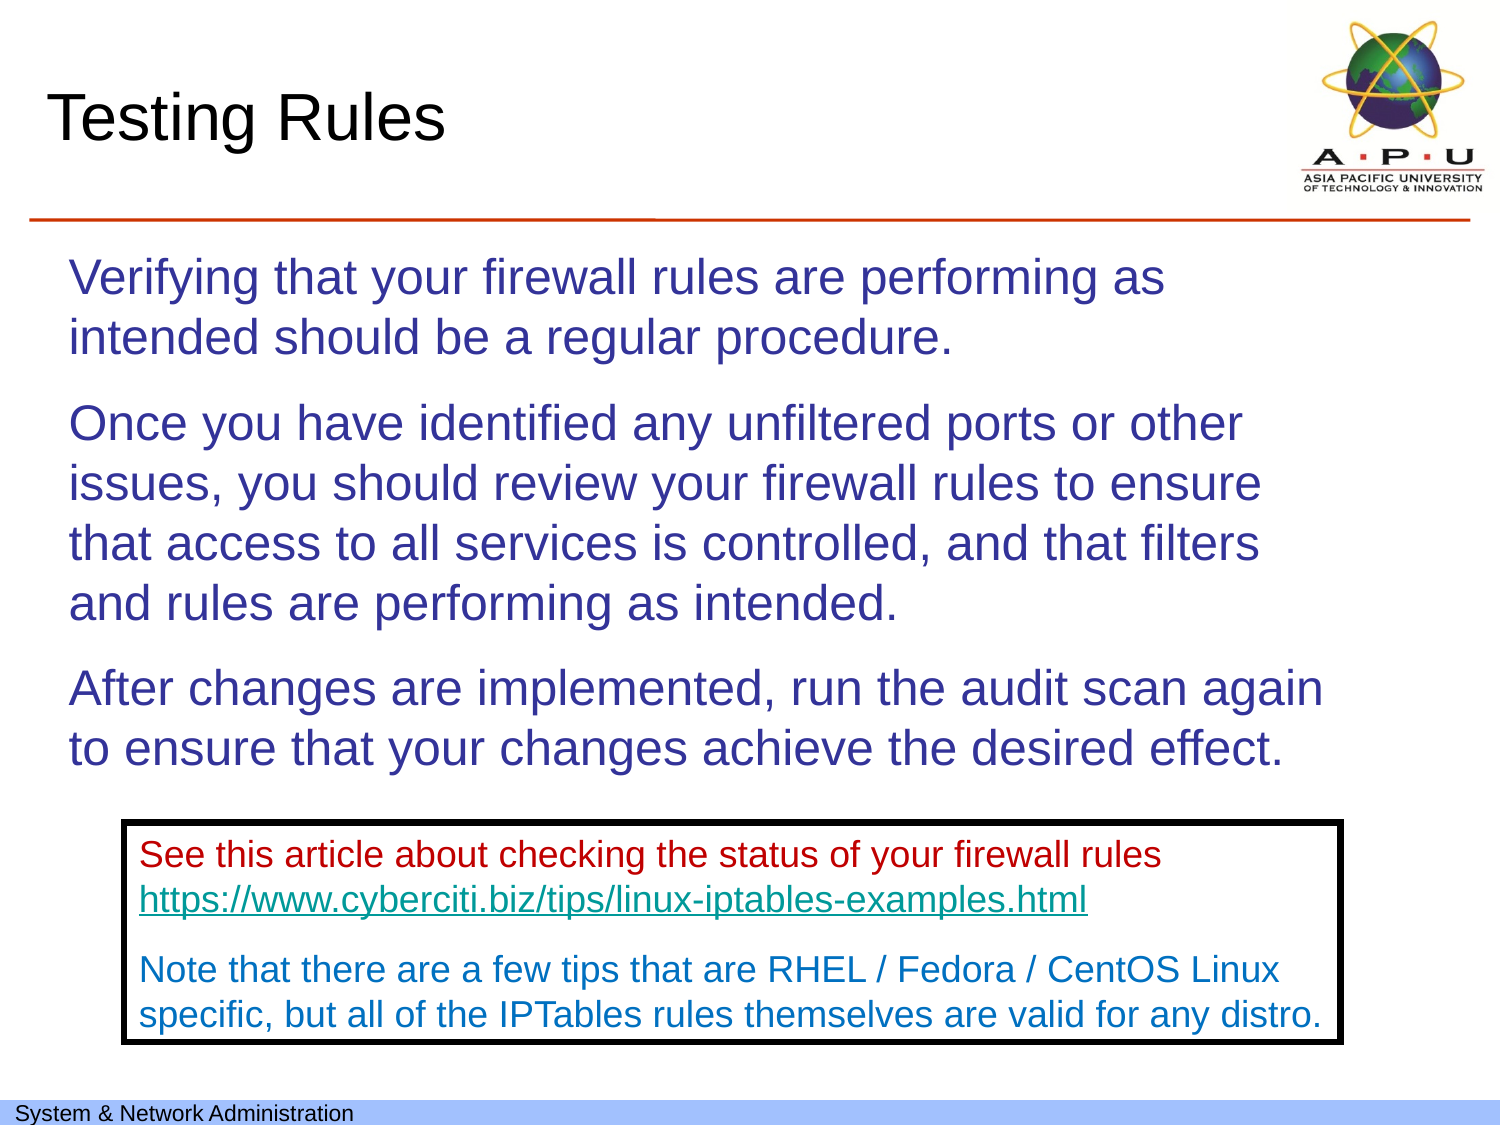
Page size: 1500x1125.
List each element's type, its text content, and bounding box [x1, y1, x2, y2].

picture [1287, 0, 1500, 213]
text_box See this article about checking the status of your firewall rules https://www.cyberciti.biz/tips/linux-iptables-examples.html Note that there are a few tips that are RHEL / Fedora / CentOS Linux specific, but all of the IPTables rules themselves are valid for any distro. [123, 822, 1341, 1043]
title Testing Rules [31, 29, 1111, 198]
list Verifying that your firewall rules are performing as intended should be a regular procedure. Once you have identified any unfiltered ports or other issues, you should review your firewall rules to ensure that access to all services is controlled, and that filters and rules are performing as intended. After changes are implemented, run the audit scan again to ensure that your changes achieve the desired effect. [37, 237, 1365, 811]
